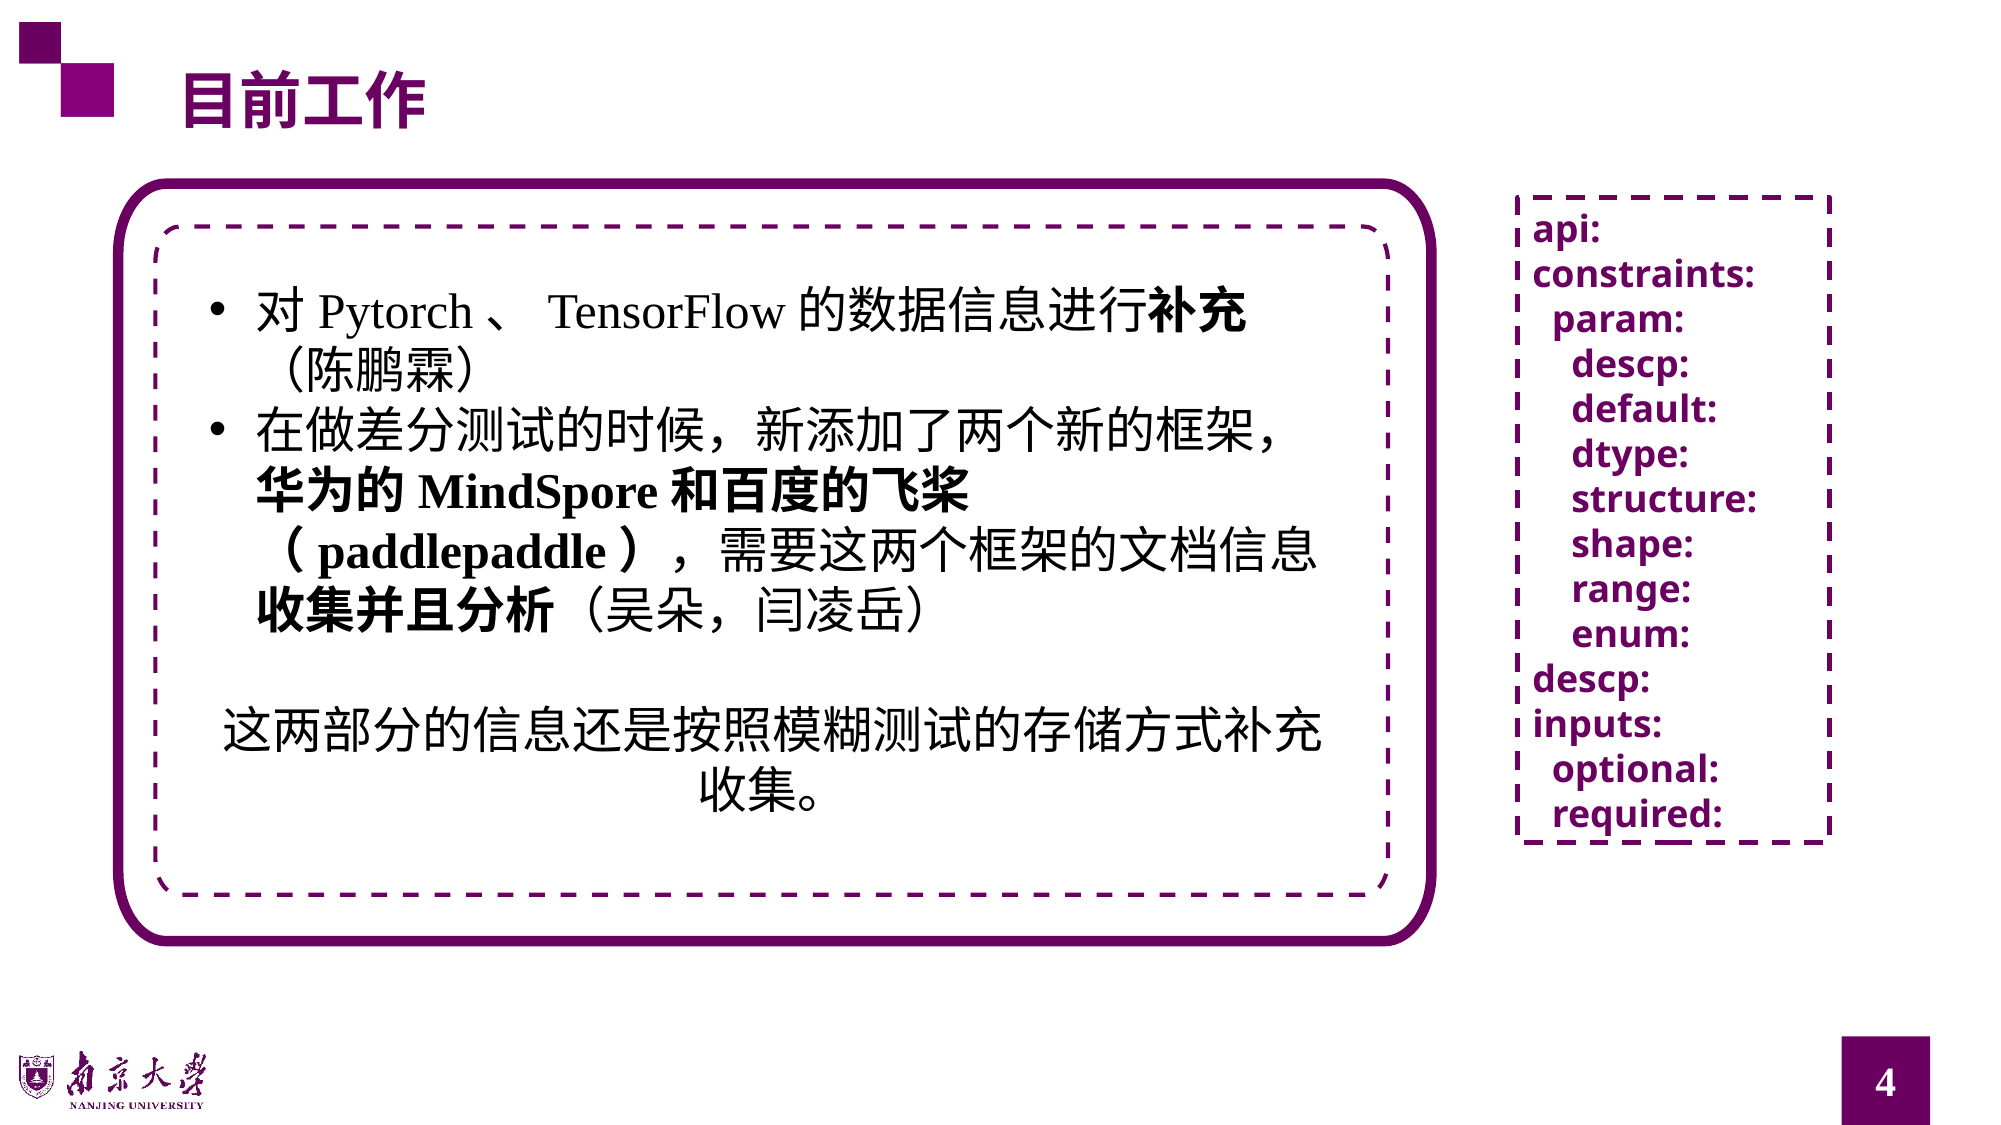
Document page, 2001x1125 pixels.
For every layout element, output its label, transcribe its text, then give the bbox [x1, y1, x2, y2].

text_box [1842, 1037, 1930, 1123]
text_box 对Pytorch、TensorFlow的数据信息进行补充（陈鹏霖） 在做差分测试的时候，新添加了两个新的框架，华为的MindSpore和百度的飞桨（paddlepaddle），需要这两个框架的文档信息收集并且分析（吴朵，闫凌岳） 这两部分的信息还是按照模糊测试的存储方式补充收集。 [194, 271, 1352, 846]
text_box [155, 226, 1389, 895]
picture [19, 1051, 206, 1111]
text_box api: constraints: param: descp: default: dtype: structure: shape: range: enum: descp: inputs: optional: required: [1517, 197, 1830, 843]
text_box 目前工作 [162, 53, 443, 144]
text_box [118, 183, 1432, 942]
